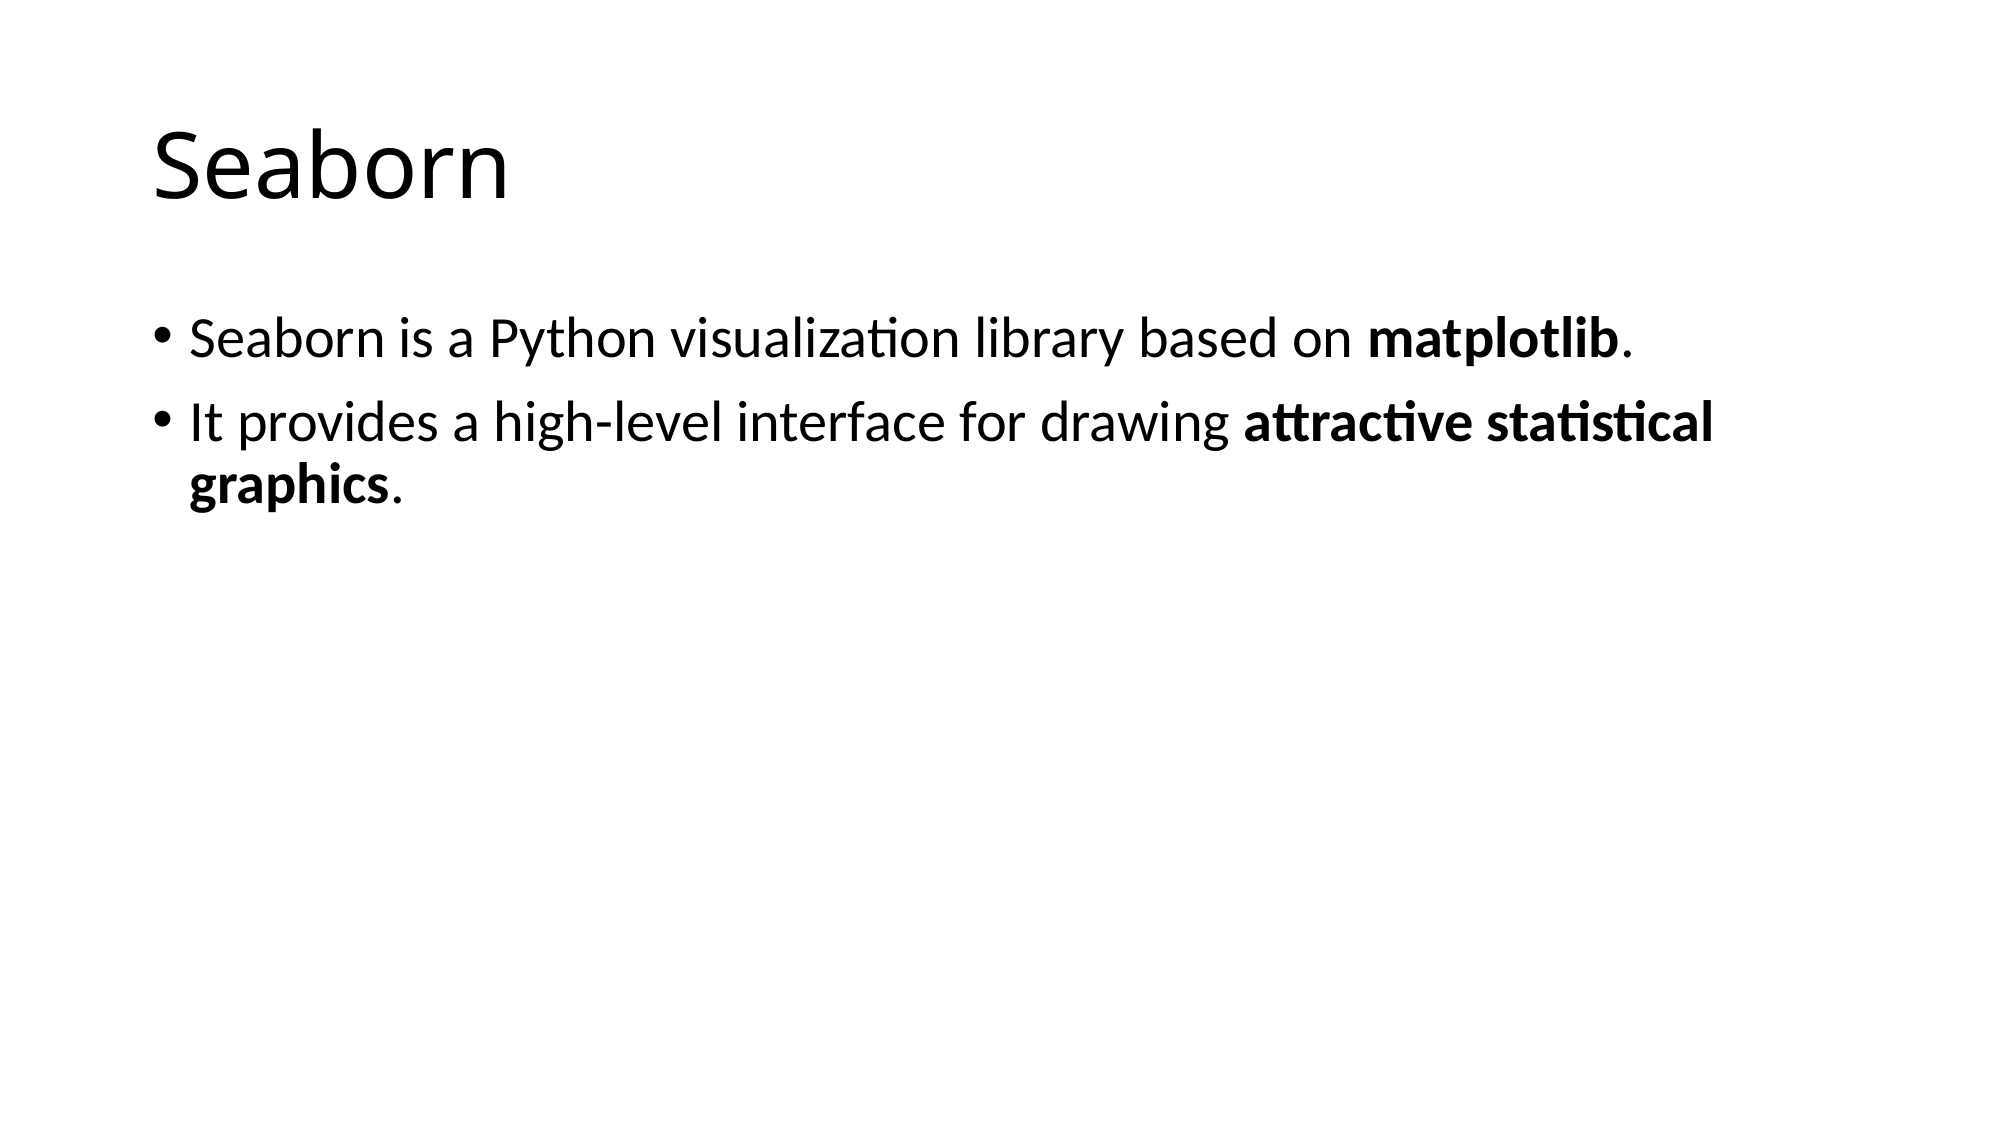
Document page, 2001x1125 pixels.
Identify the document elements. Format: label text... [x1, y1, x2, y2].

title Seaborn [137, 59, 1863, 278]
list Seaborn is a Python visualization library based on matplotlib. It provides a high-level interface for drawing attractive statistical graphics. [137, 299, 1863, 1014]
